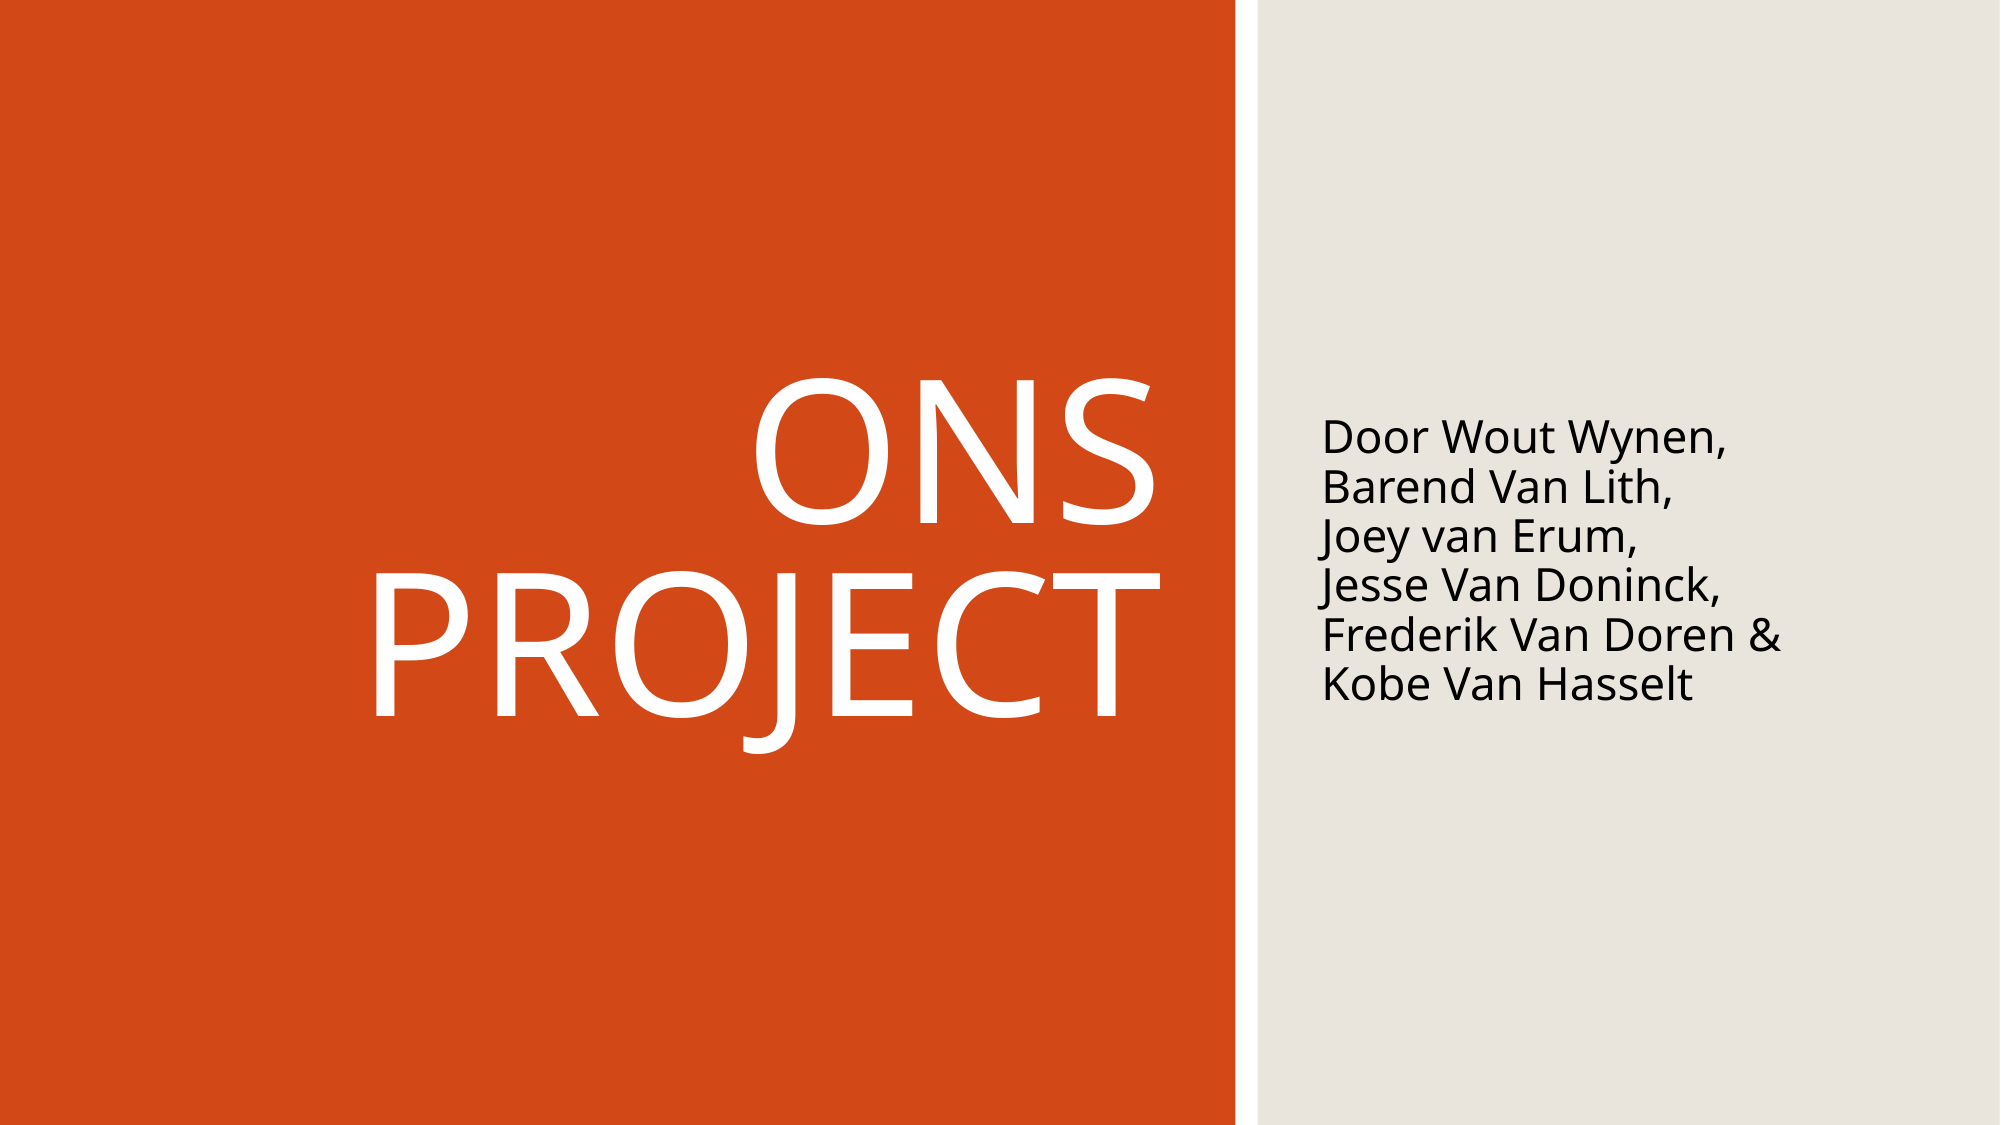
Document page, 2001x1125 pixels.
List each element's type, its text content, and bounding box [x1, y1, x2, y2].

subtitle Door Wout Wynen, Barend Van Lith, Joey van Erum, Jesse Van Doninck, Frederik Van Doren & Kobe Van Hasselt [1306, 105, 1895, 1020]
text_box [0, 0, 1236, 1125]
text_box [1236, 0, 1257, 1125]
text_box [1257, 0, 2000, 1125]
title Ons project [105, 105, 1178, 1020]
